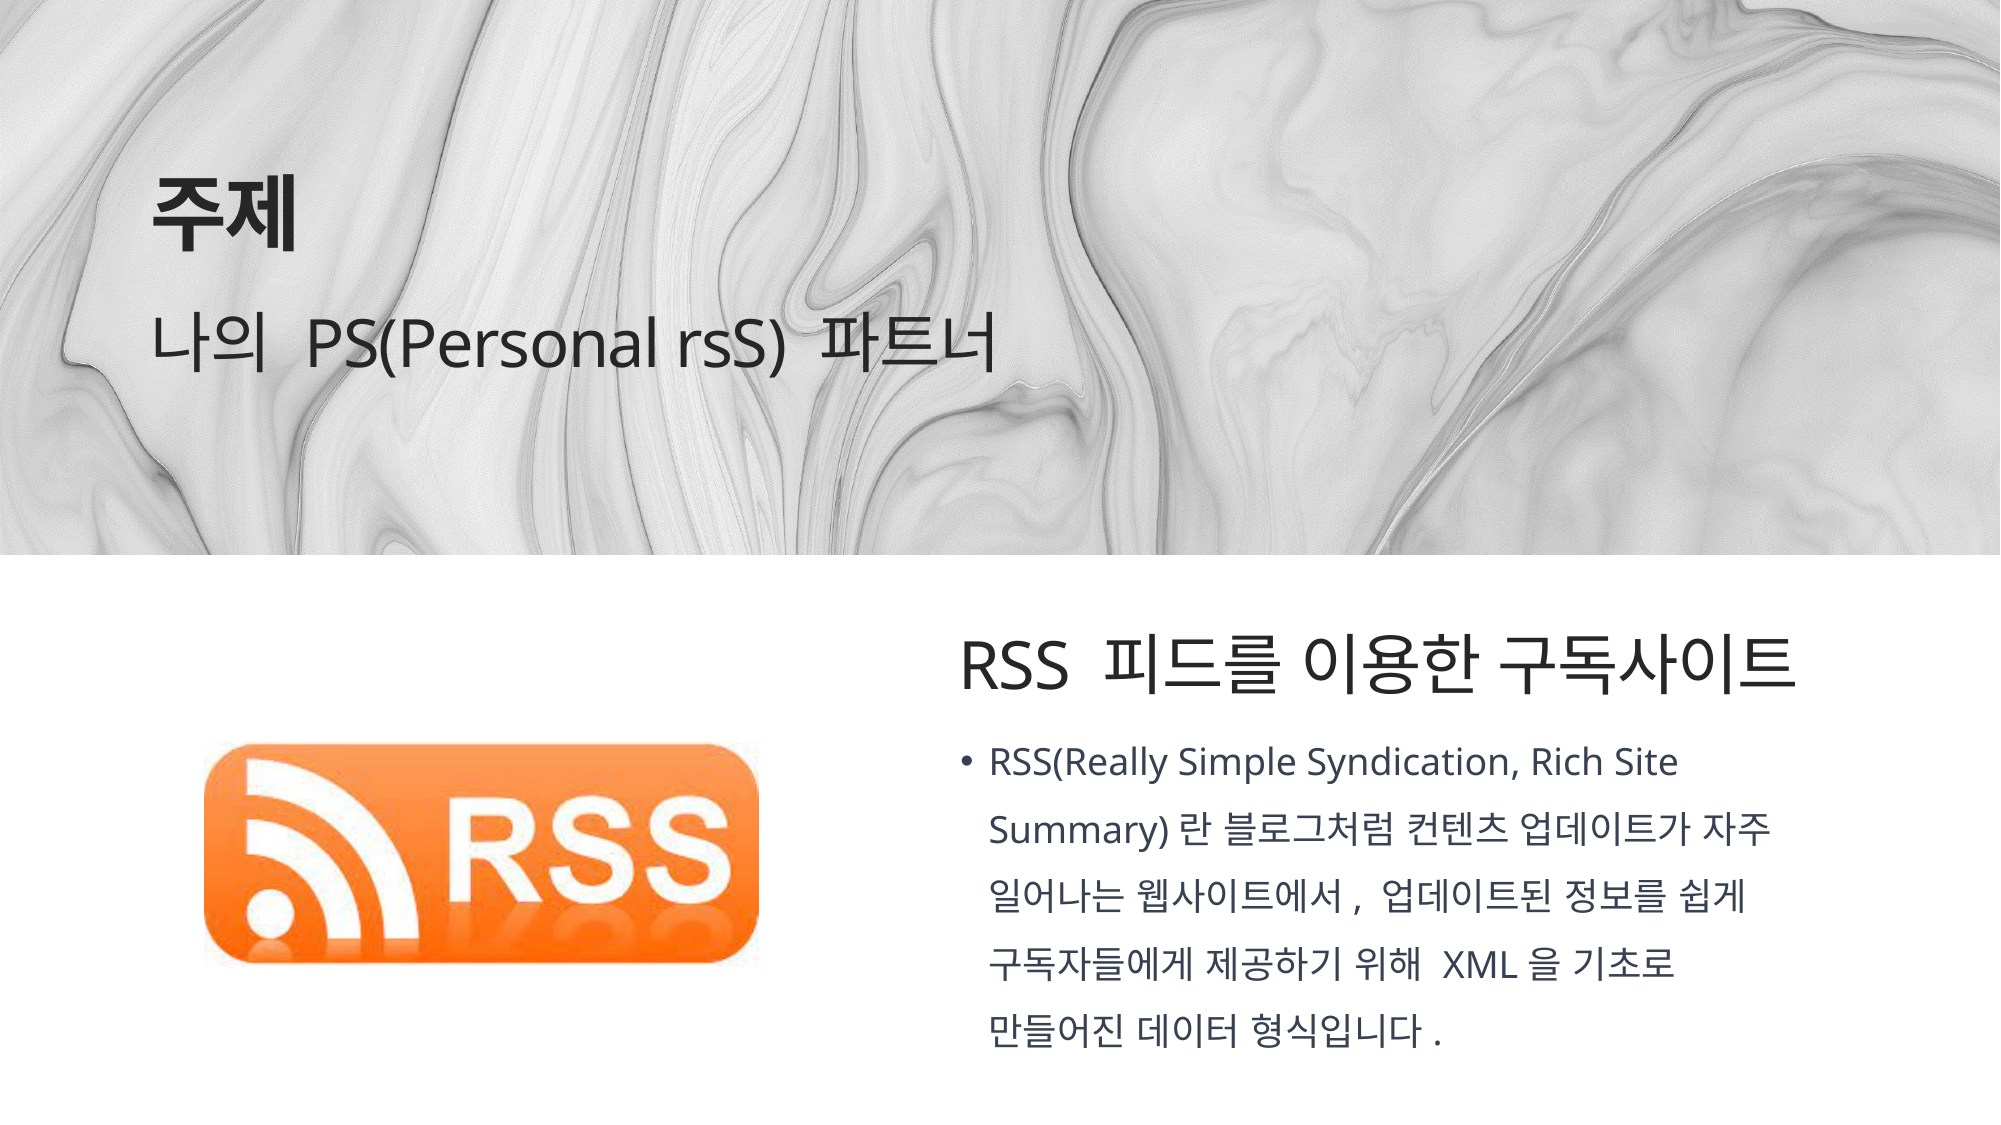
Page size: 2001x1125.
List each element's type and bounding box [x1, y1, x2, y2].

text_box [959, 614, 1860, 1049]
picture [0, 0, 2000, 555]
picture [204, 715, 759, 993]
